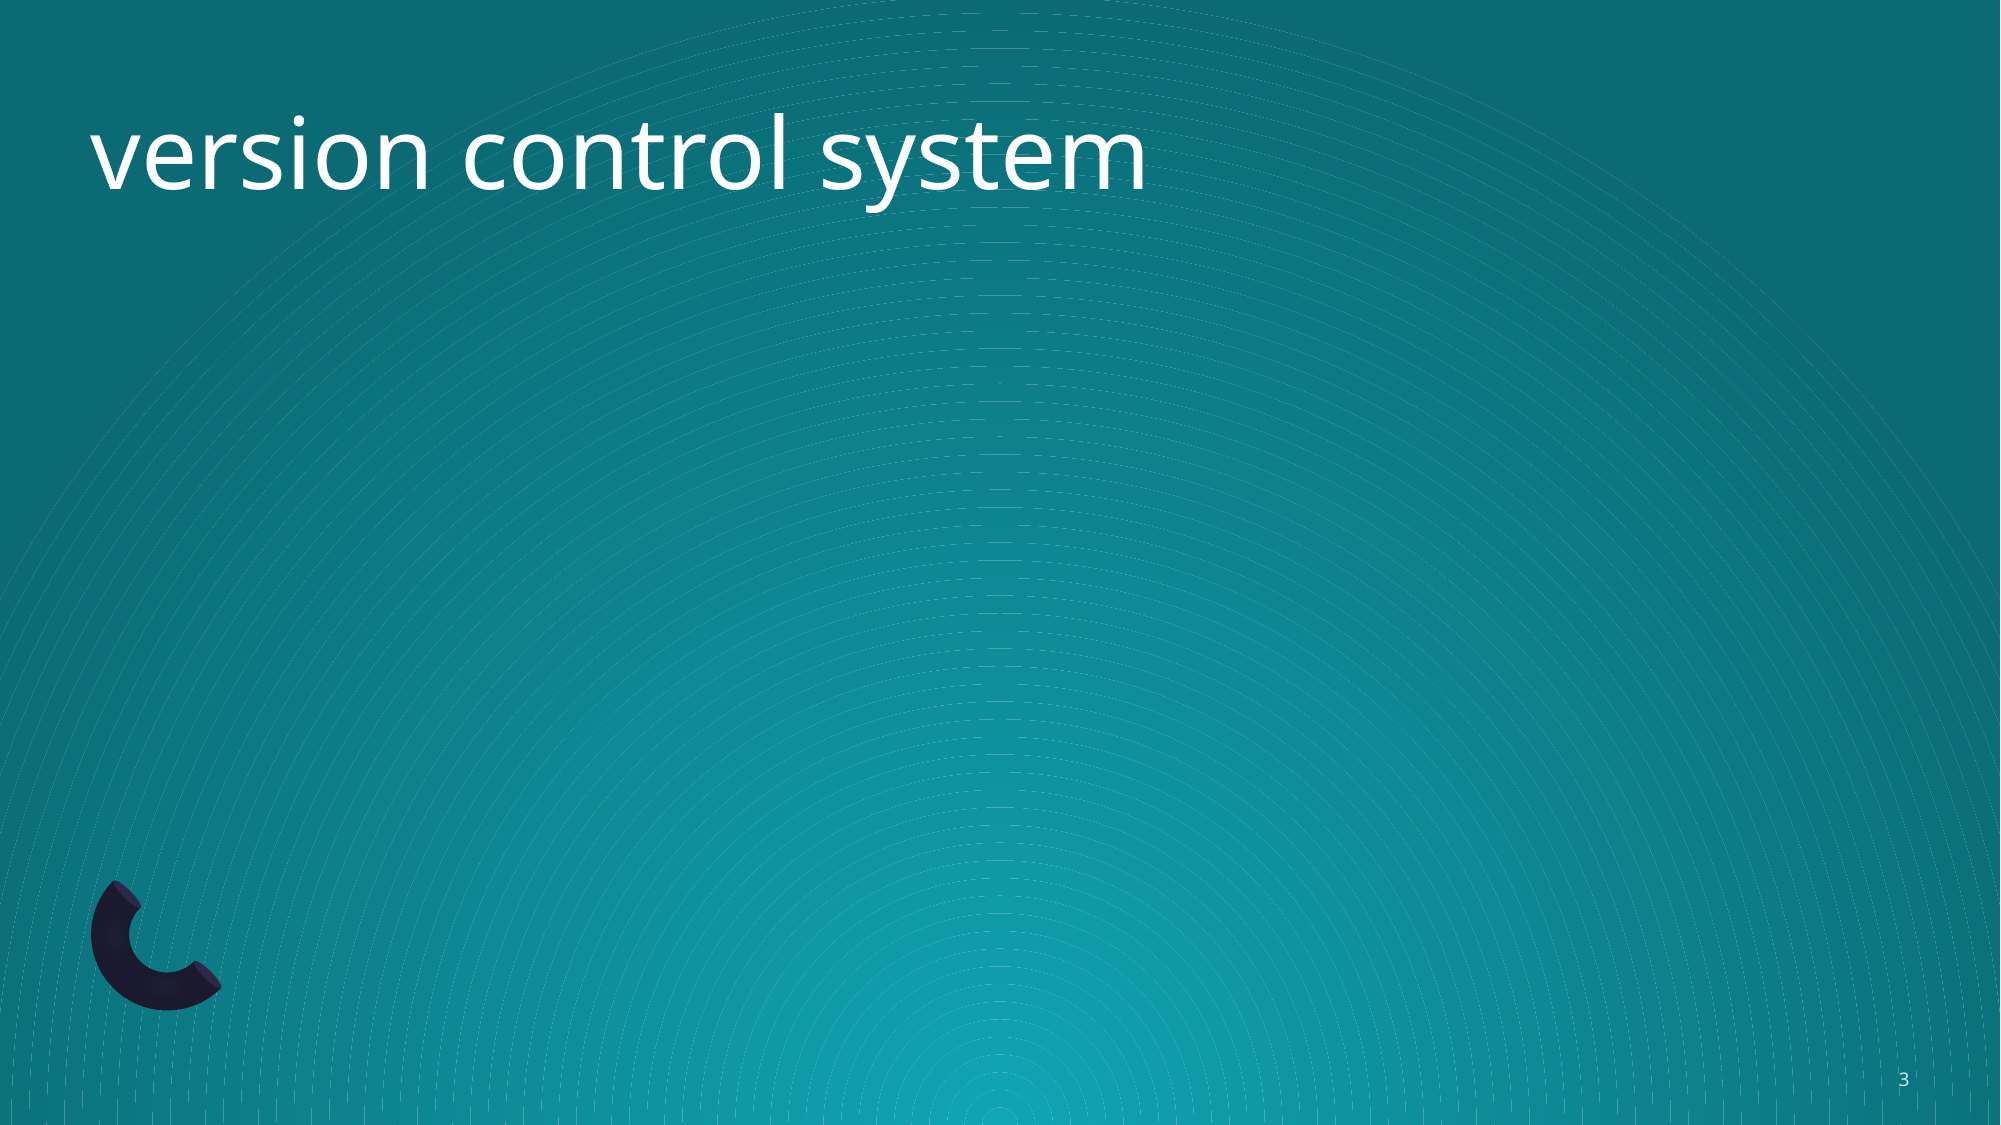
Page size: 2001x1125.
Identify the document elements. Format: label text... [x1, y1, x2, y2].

slide_number 3 [1632, 1067, 1910, 1093]
title version control system [90, 90, 1910, 309]
